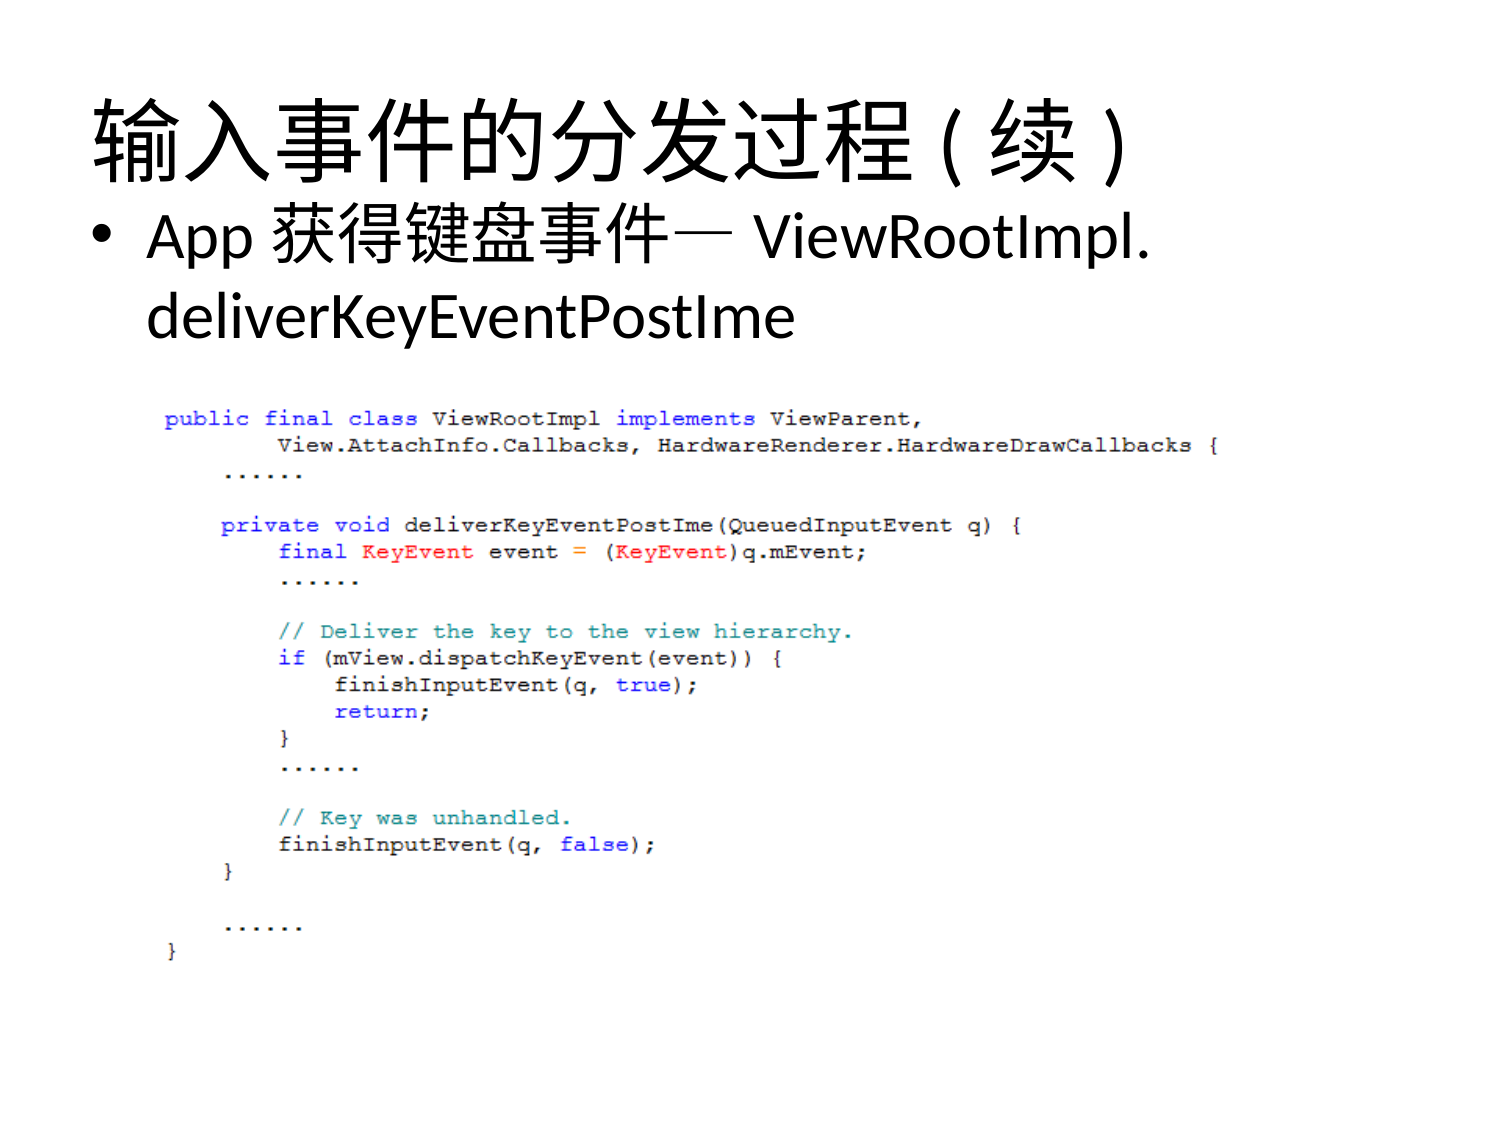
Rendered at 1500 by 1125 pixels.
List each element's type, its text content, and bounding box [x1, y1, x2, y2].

list App获得键盘事件—ViewRootImpl. deliverKeyEventPostIme [75, 184, 1425, 927]
title 输入事件的分发过程(续) [75, 45, 1425, 184]
picture [159, 408, 1224, 971]
